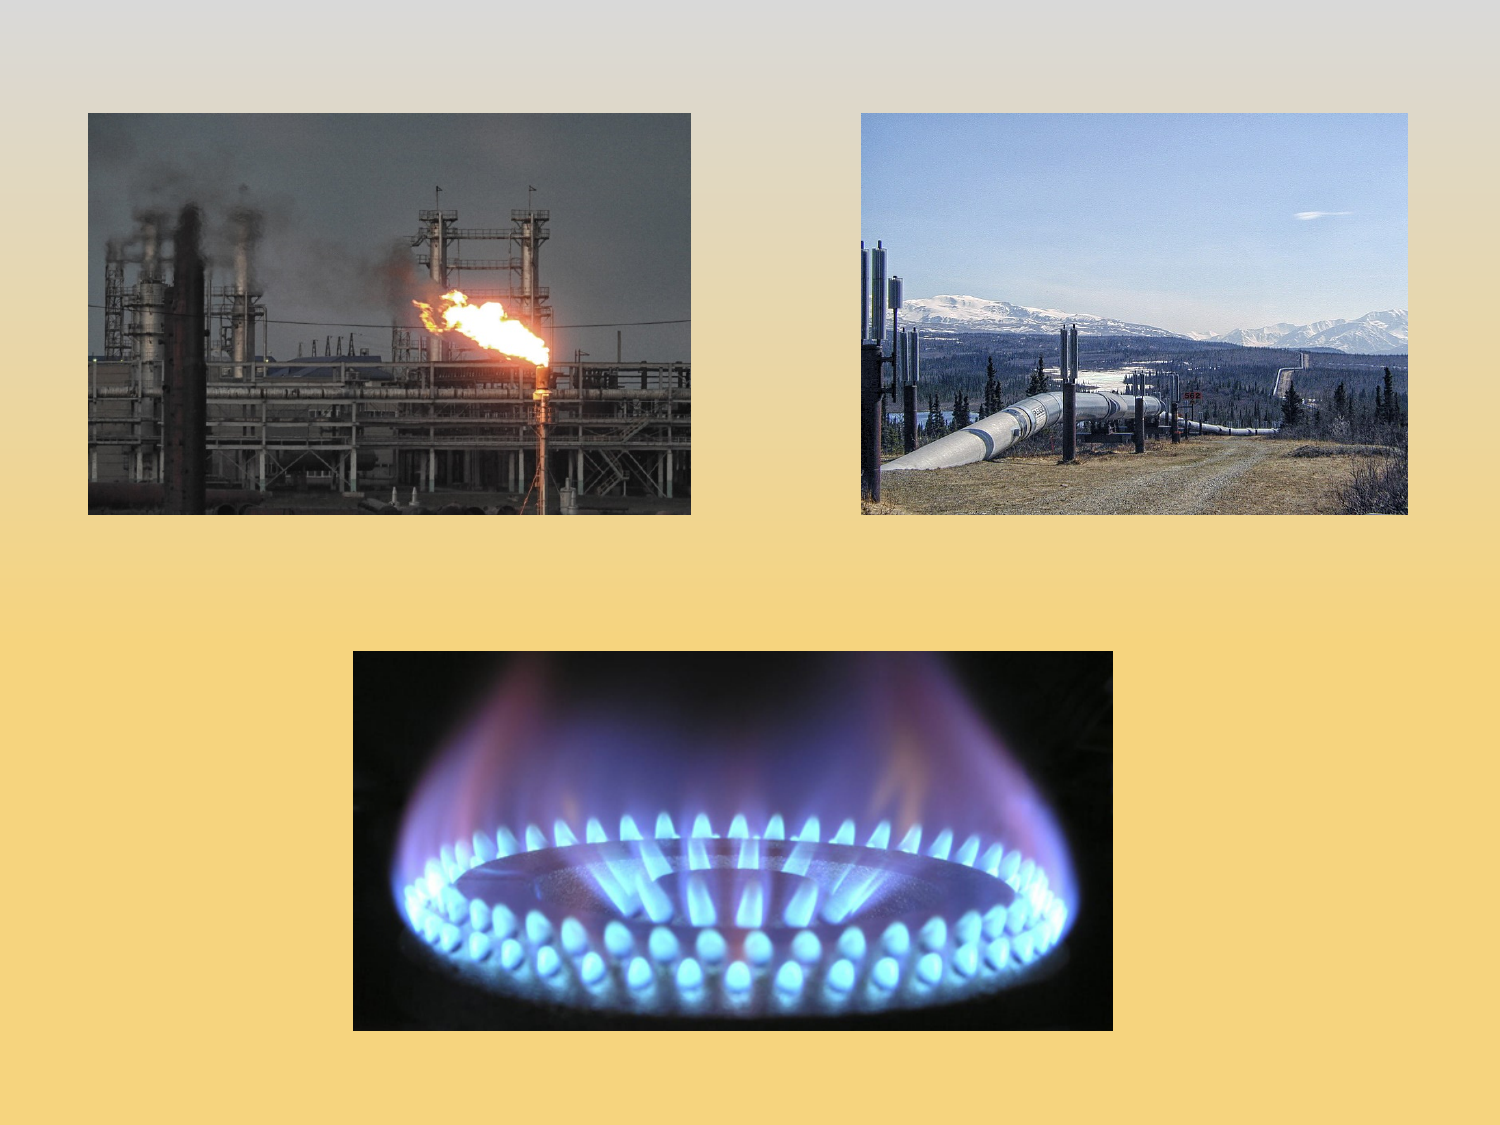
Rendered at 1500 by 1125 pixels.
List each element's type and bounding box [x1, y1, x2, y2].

picture [88, 113, 691, 515]
picture [353, 651, 1113, 1031]
picture [861, 113, 1408, 515]
